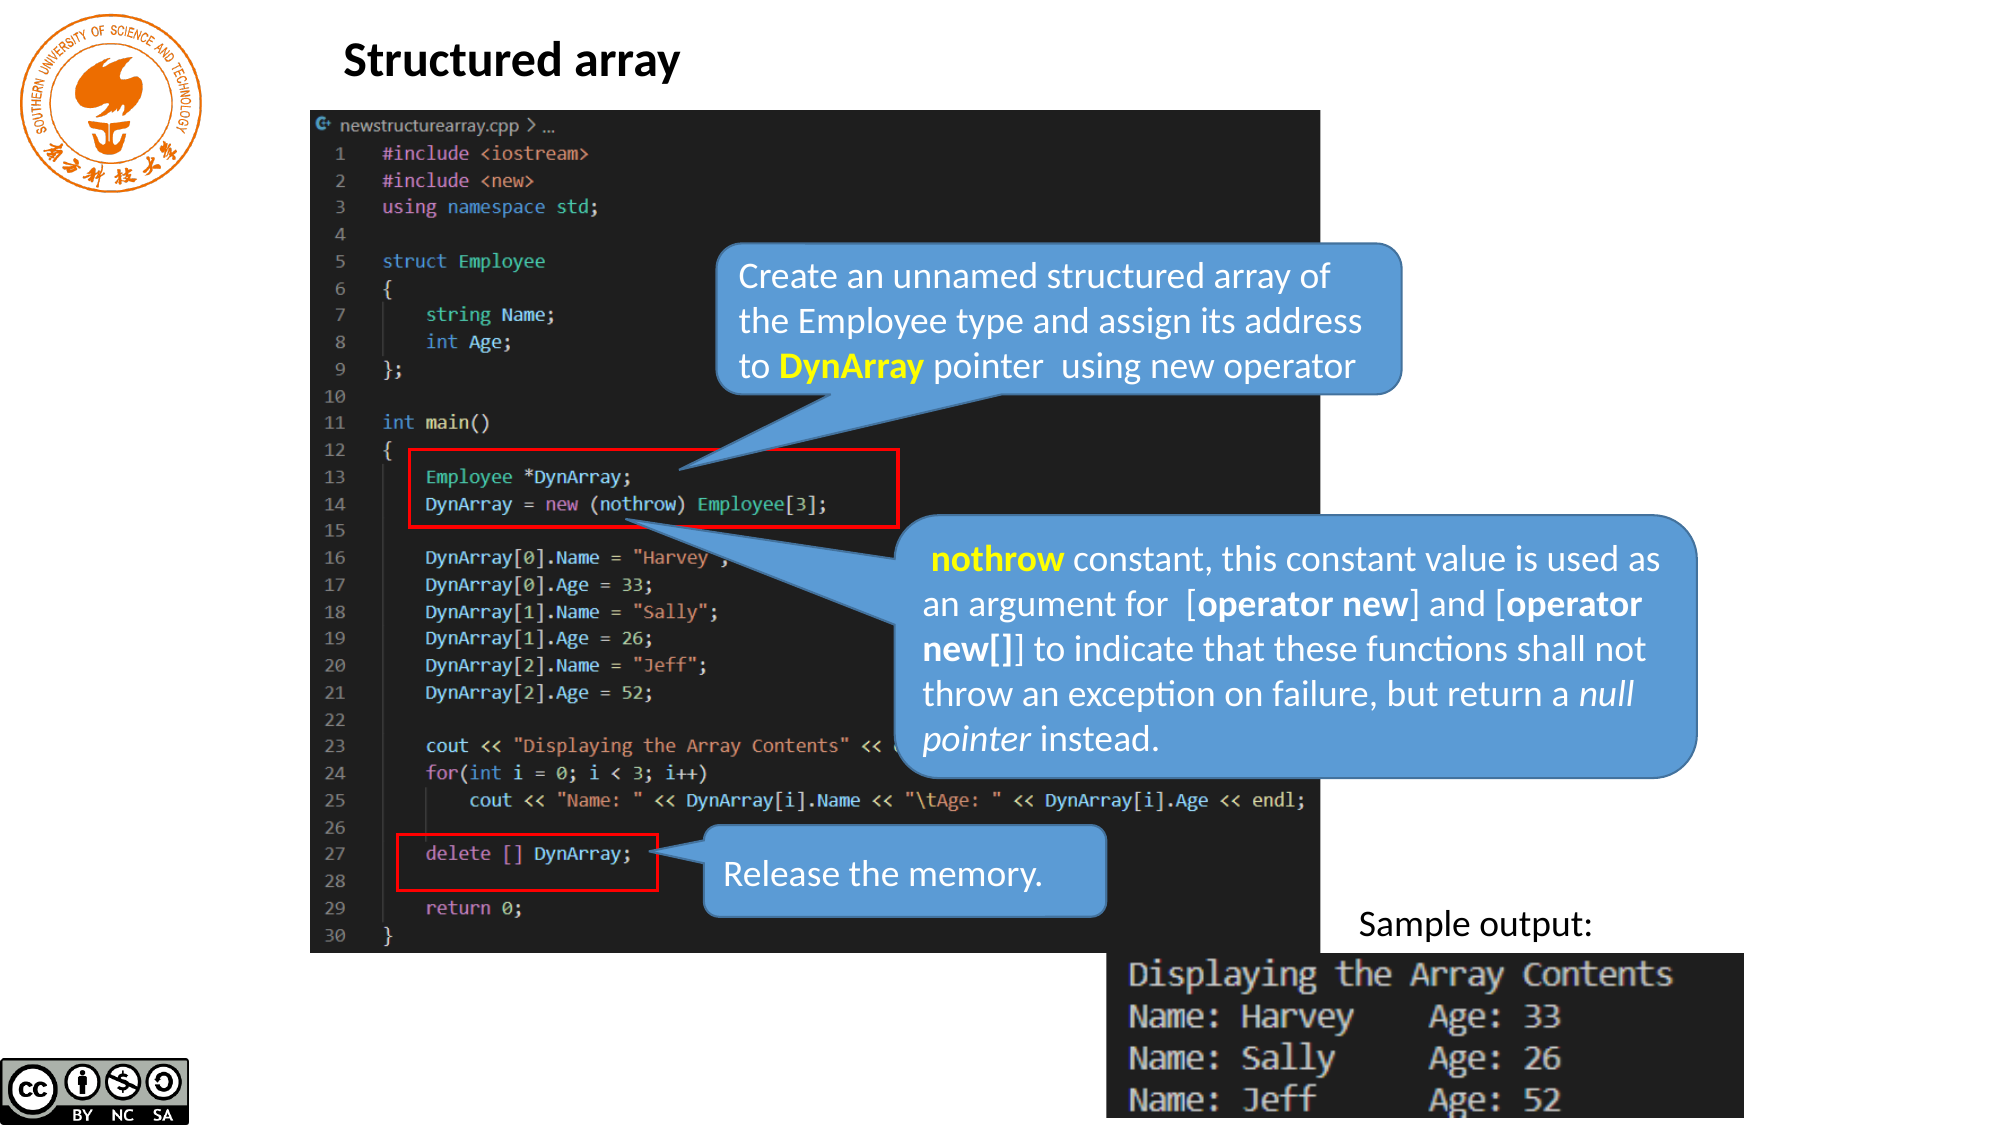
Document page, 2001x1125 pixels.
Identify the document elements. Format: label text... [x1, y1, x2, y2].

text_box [409, 243, 1402, 528]
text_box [397, 825, 1107, 917]
picture [0, 1058, 189, 1125]
picture [18, 11, 202, 194]
text_box Structured array [328, 19, 697, 94]
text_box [1106, 891, 1744, 1118]
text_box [310, 110, 1321, 953]
text_box nothrow constant, this constant value is used as an argument for [operator new] and [operator new[]] to indicate that these functions shall not throw an exception on failure, but return a null pointer instead. [1321, 514, 1698, 780]
